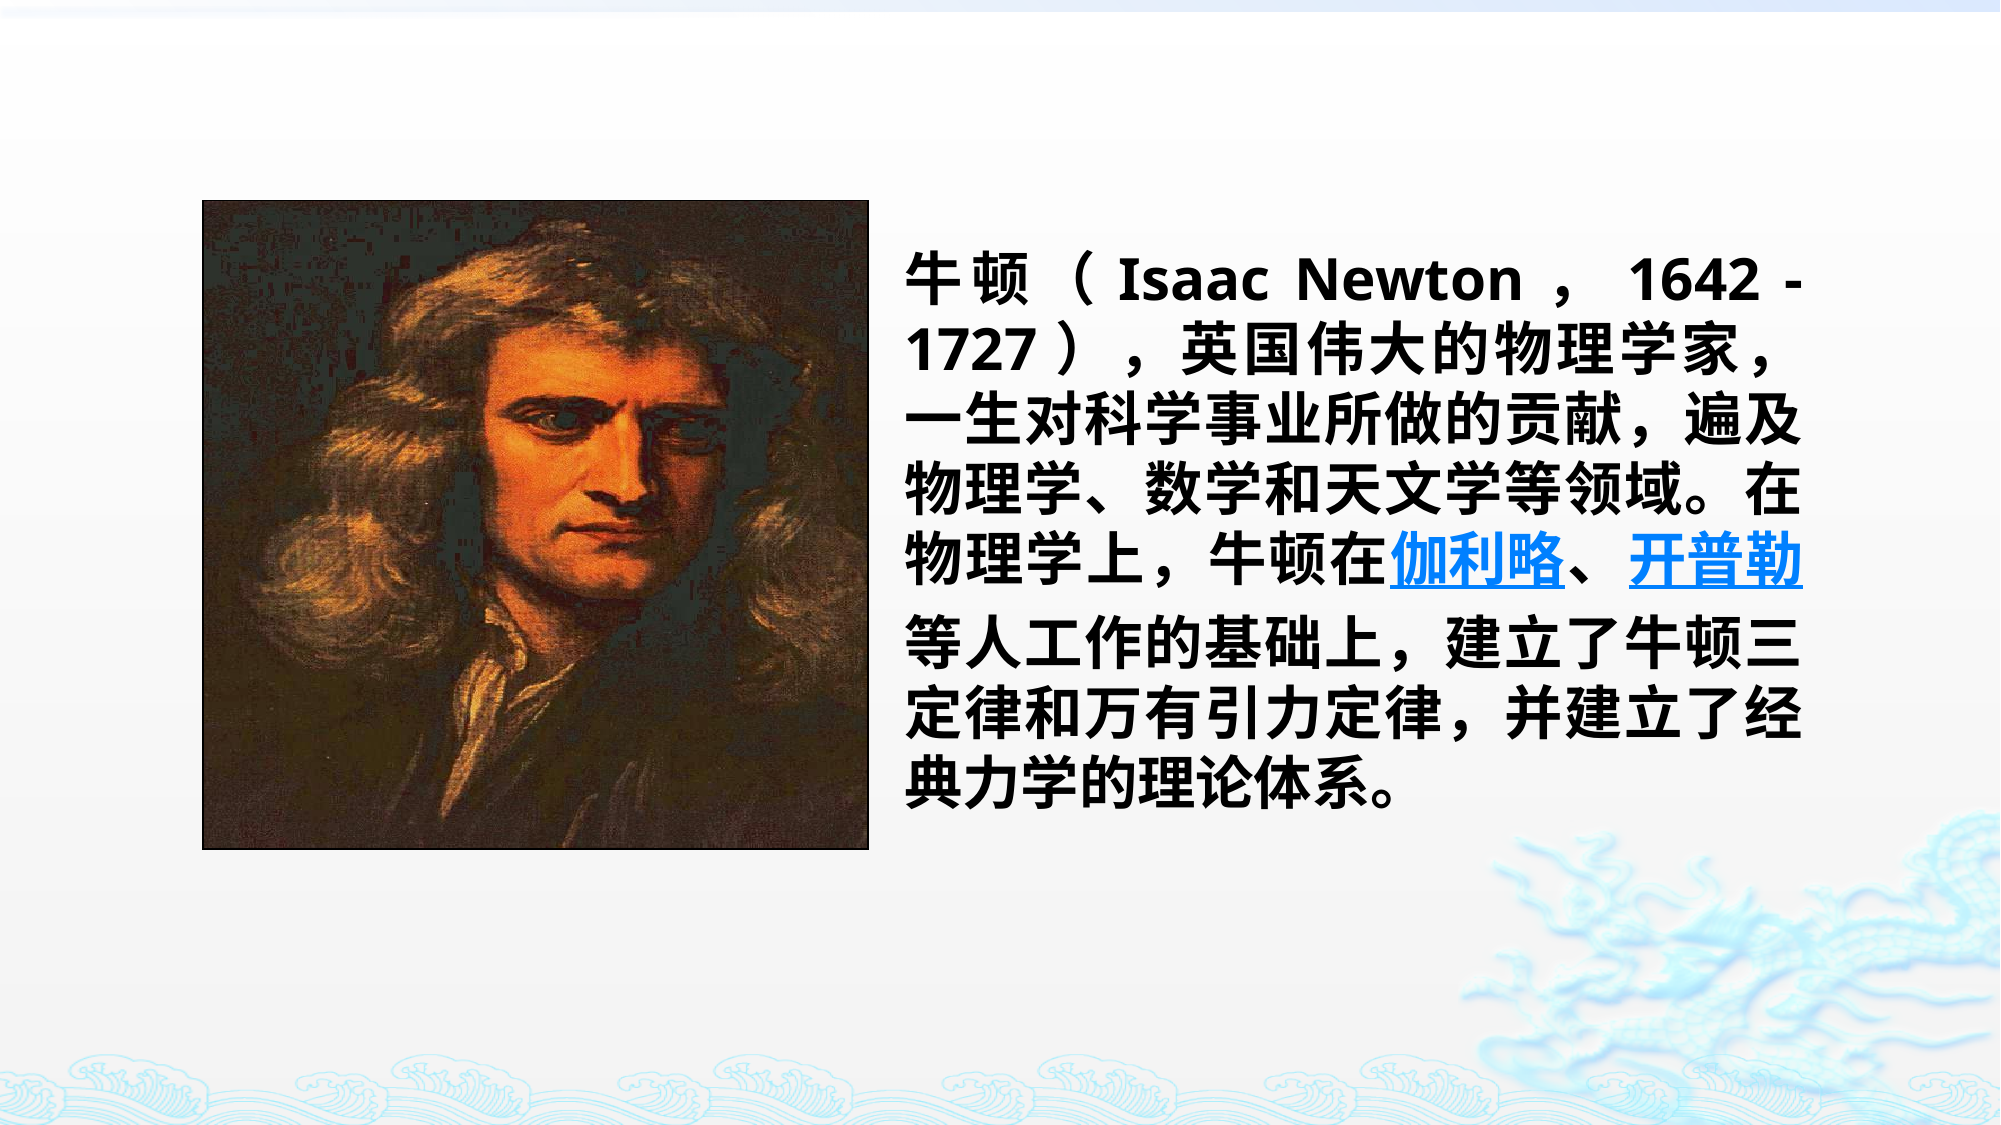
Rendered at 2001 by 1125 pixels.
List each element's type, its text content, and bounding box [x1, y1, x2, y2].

picture [203, 200, 868, 849]
text_box 牛顿（Isaac Newton，1642 - 1727），英国伟大的物理学家，一生对科学事业所做的贡献，遍及物理学、数学和天文学等领域。在物理学上，牛顿在伽利略、开普勒等人工作的基础上，建立了牛顿三定律和万有引力定律，并建立了经典力学的理论体系。 [889, 234, 1818, 824]
